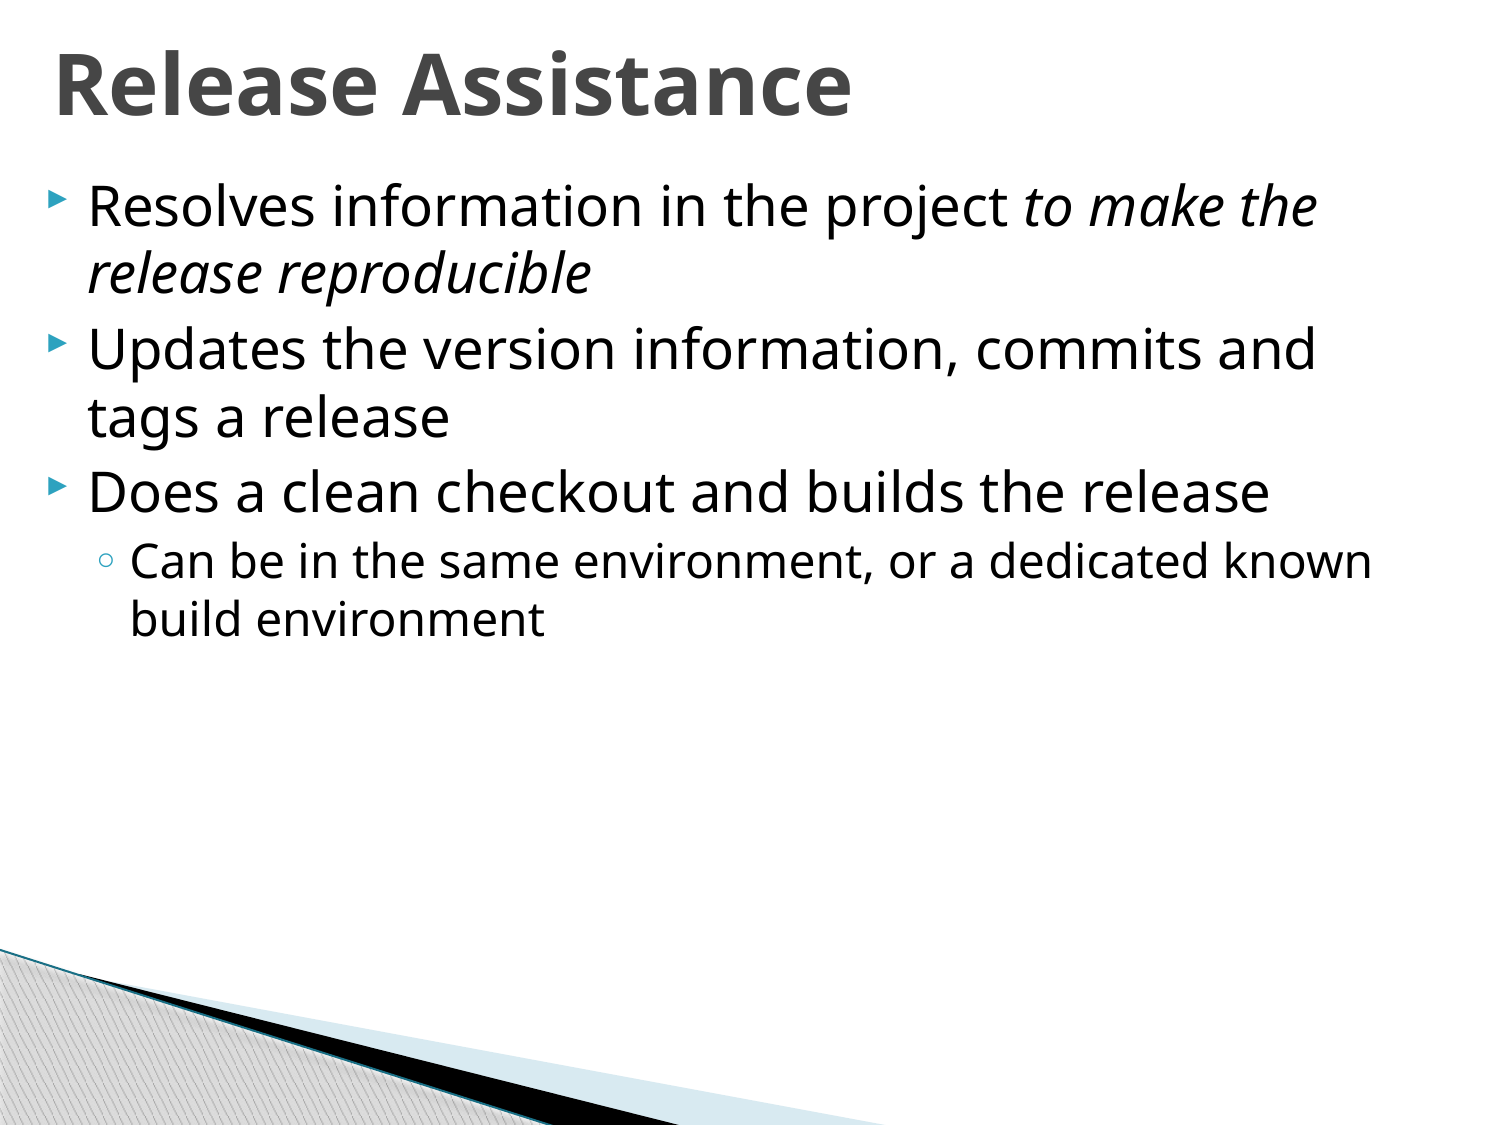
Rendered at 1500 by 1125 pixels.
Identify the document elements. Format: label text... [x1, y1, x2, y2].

list Resolves information in the project to make the release reproducible Updates the version information, commits and tags a release Does a clean checkout and builds the release Can be in the same environment, or a dedicated known build environment [12, 162, 1413, 913]
title Release Assistance [37, 12, 1163, 150]
